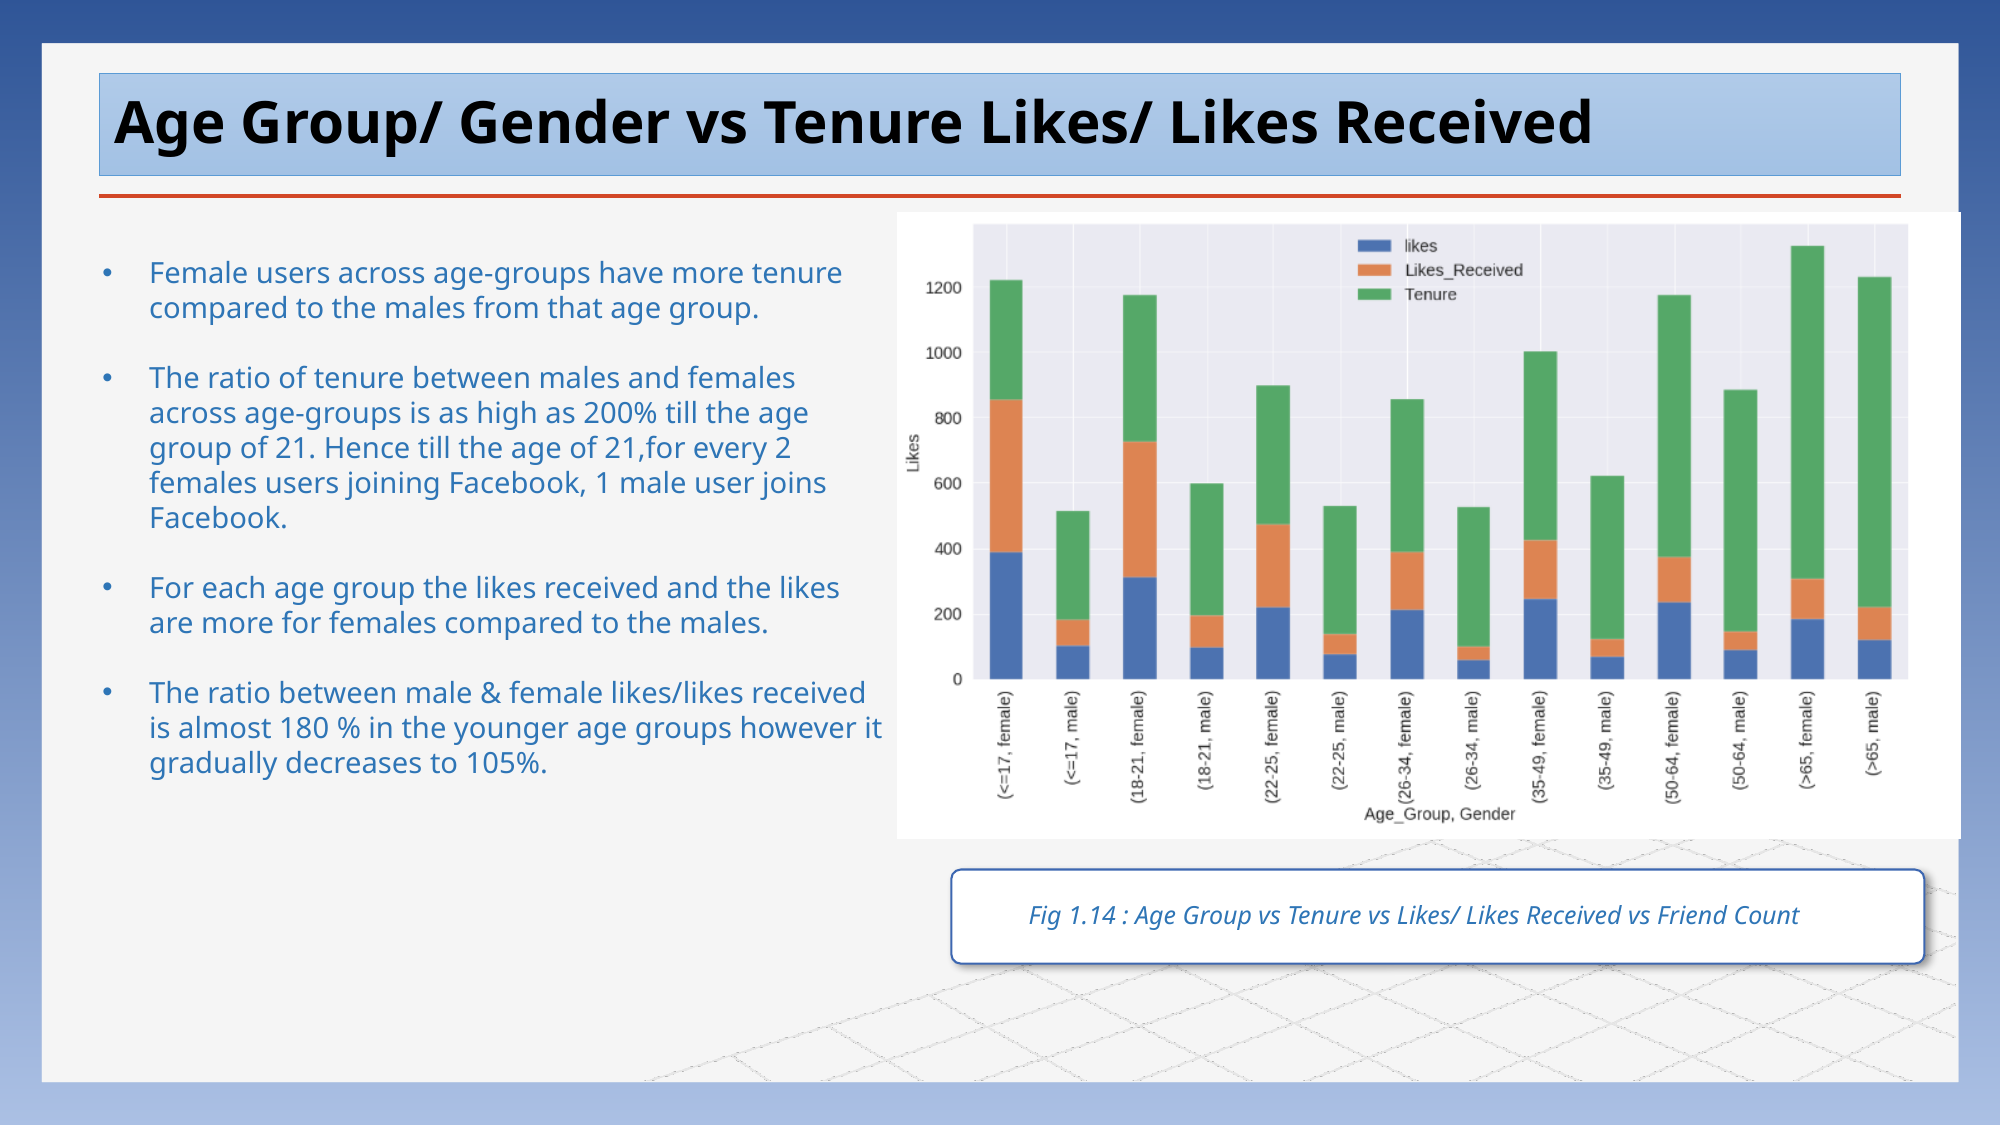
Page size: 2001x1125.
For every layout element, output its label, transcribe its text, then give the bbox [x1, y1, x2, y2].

title Age Group/ Gender vs Tenure Likes/ Likes Received [99, 73, 1901, 176]
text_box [951, 869, 1925, 964]
text_box Female users across age-groups have more tenure compared to the males from that age group. The ratio of tenure between males and females across age-groups is as high as 200% till the age group of 21. Hence till the age of 21,for every 2 females users joining Facebook, 1 male user joins Facebook. For each age group the likes received and the likes are more for females compared to the males. The ratio between male & female likes/likes received is almost 180 % in the younger age groups however it gradually decreases to 105%. [87, 212, 906, 1101]
picture [897, 212, 1961, 1081]
